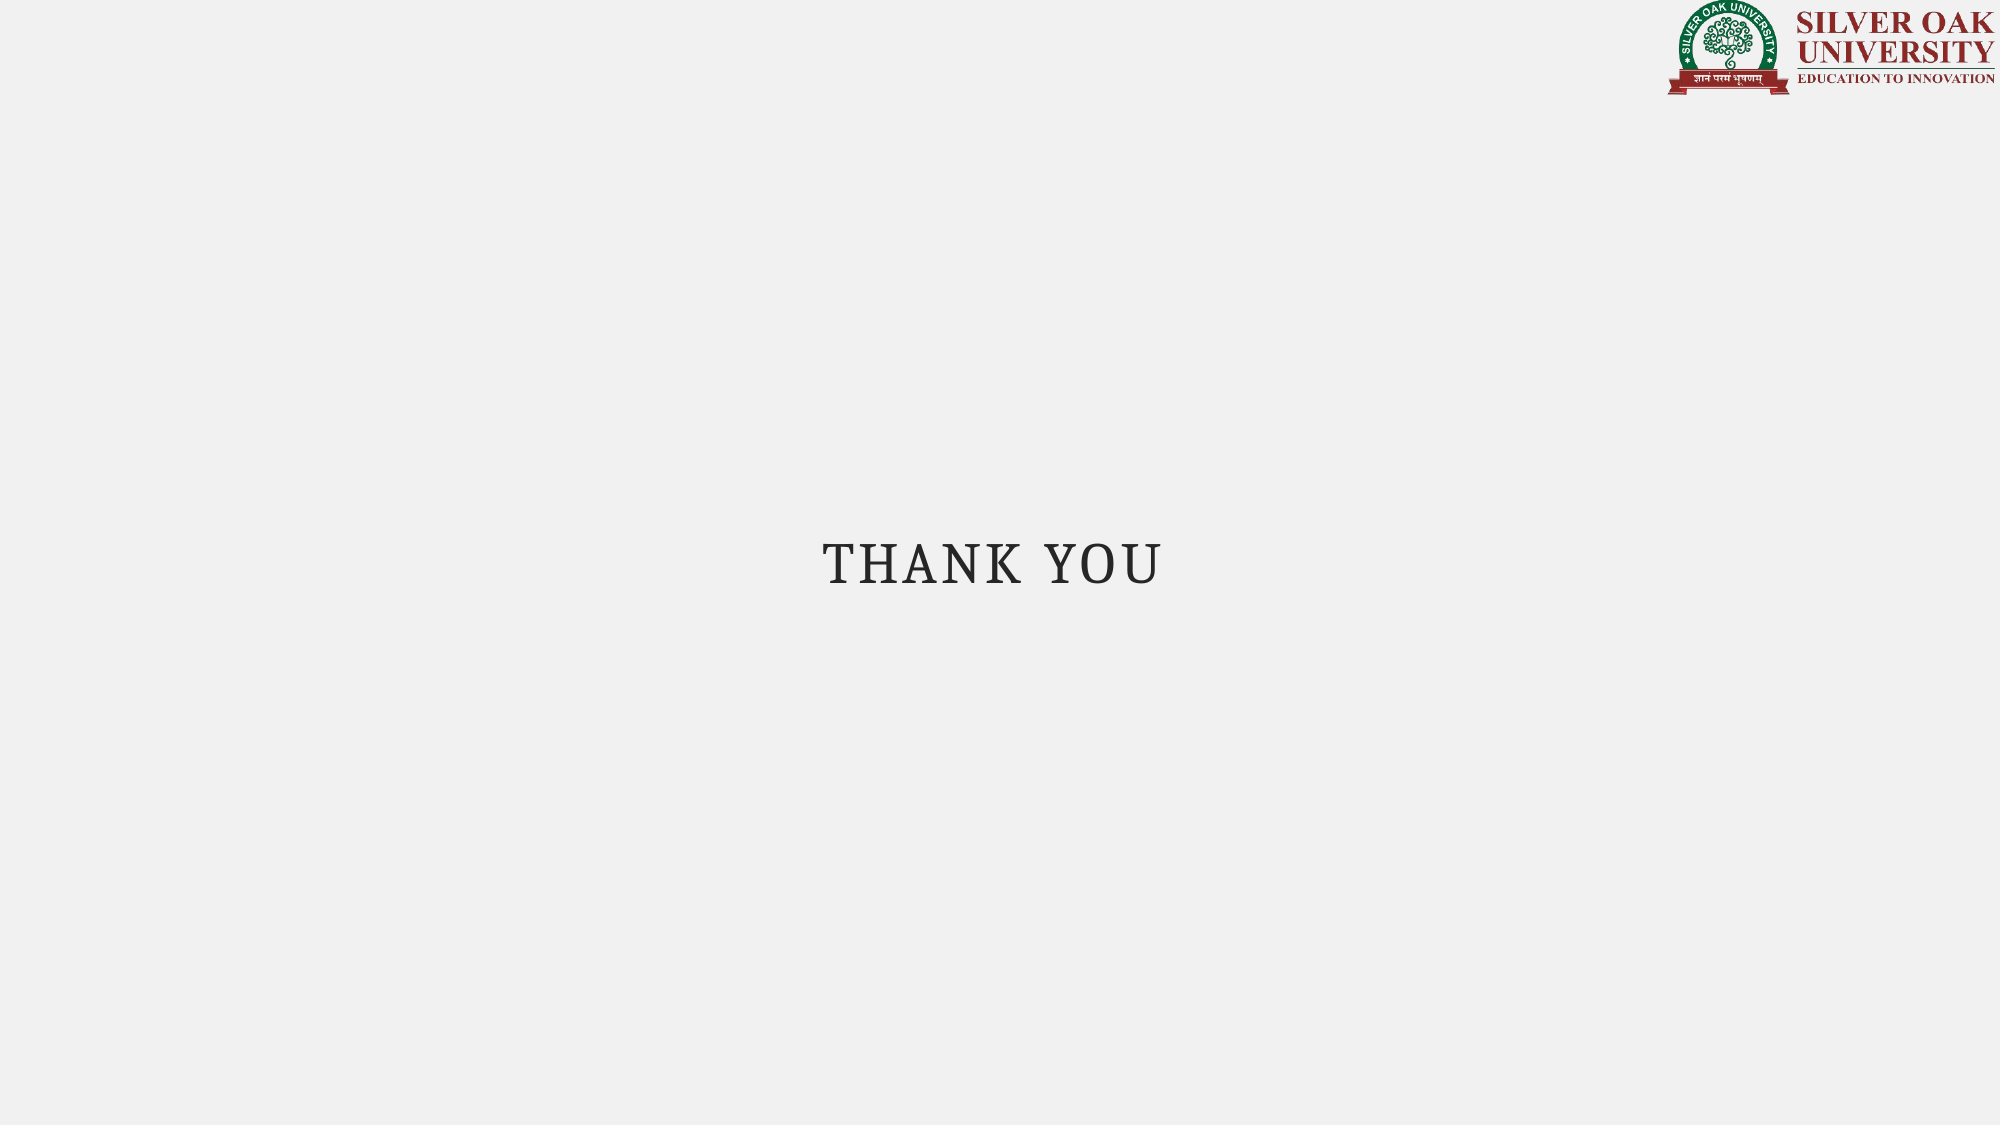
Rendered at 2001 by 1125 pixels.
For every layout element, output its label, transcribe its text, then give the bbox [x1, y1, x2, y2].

title THANK YOU [820, 523, 1180, 714]
picture [1666, 0, 1995, 95]
